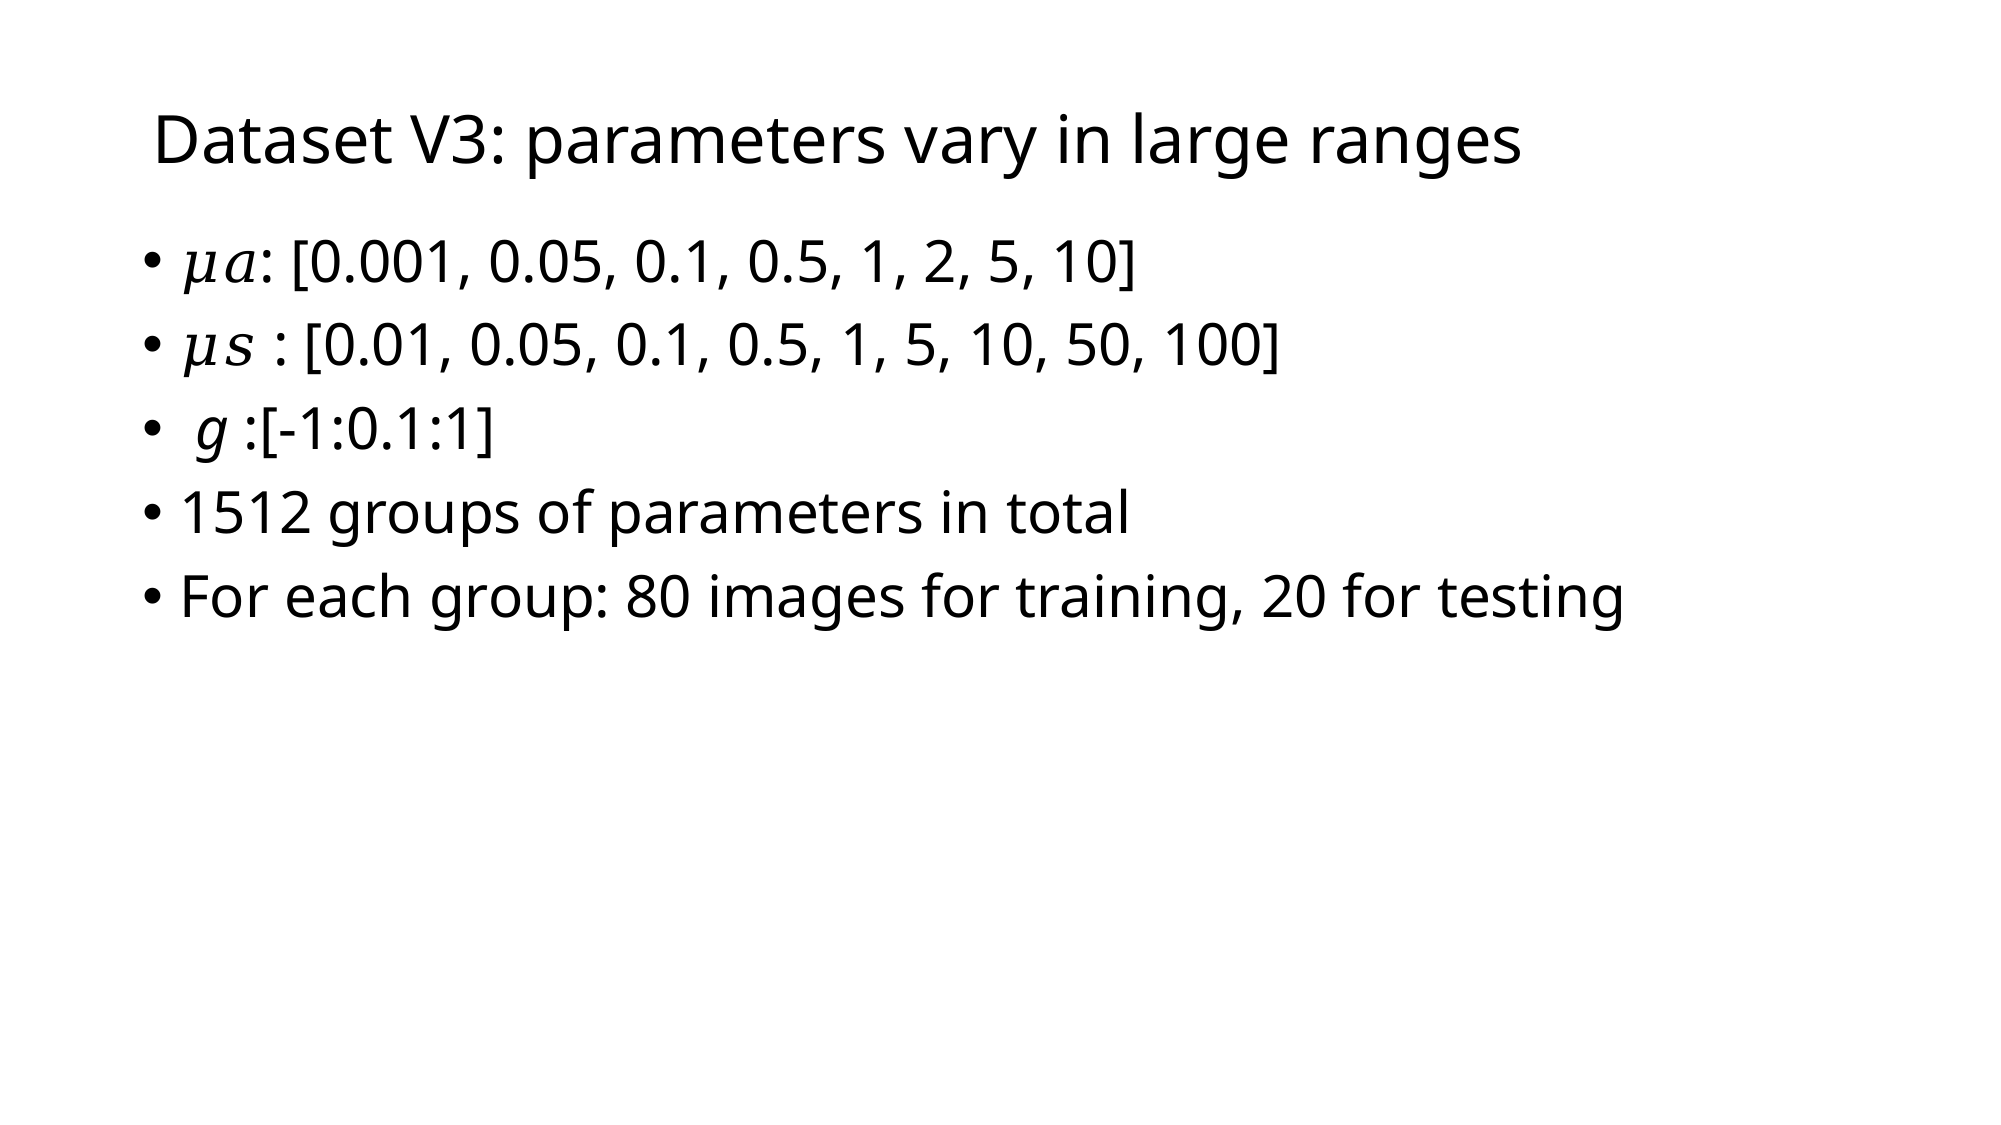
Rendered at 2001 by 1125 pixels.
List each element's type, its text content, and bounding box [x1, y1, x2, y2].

list 𝜇𝑎: [0.001, 0.05, 0.1, 0.5, 1, 2, 5, 10] 𝜇𝑠 : [0.01, 0.05, 0.1, 0.5, 1, 5, 10, 50, 100] g :[-1:0.1:1] 1512 groups of parameters in total For each group: 80 images for training, 20 for testing [127, 224, 1853, 939]
title Dataset V3: parameters vary in large ranges [137, 59, 1863, 225]
